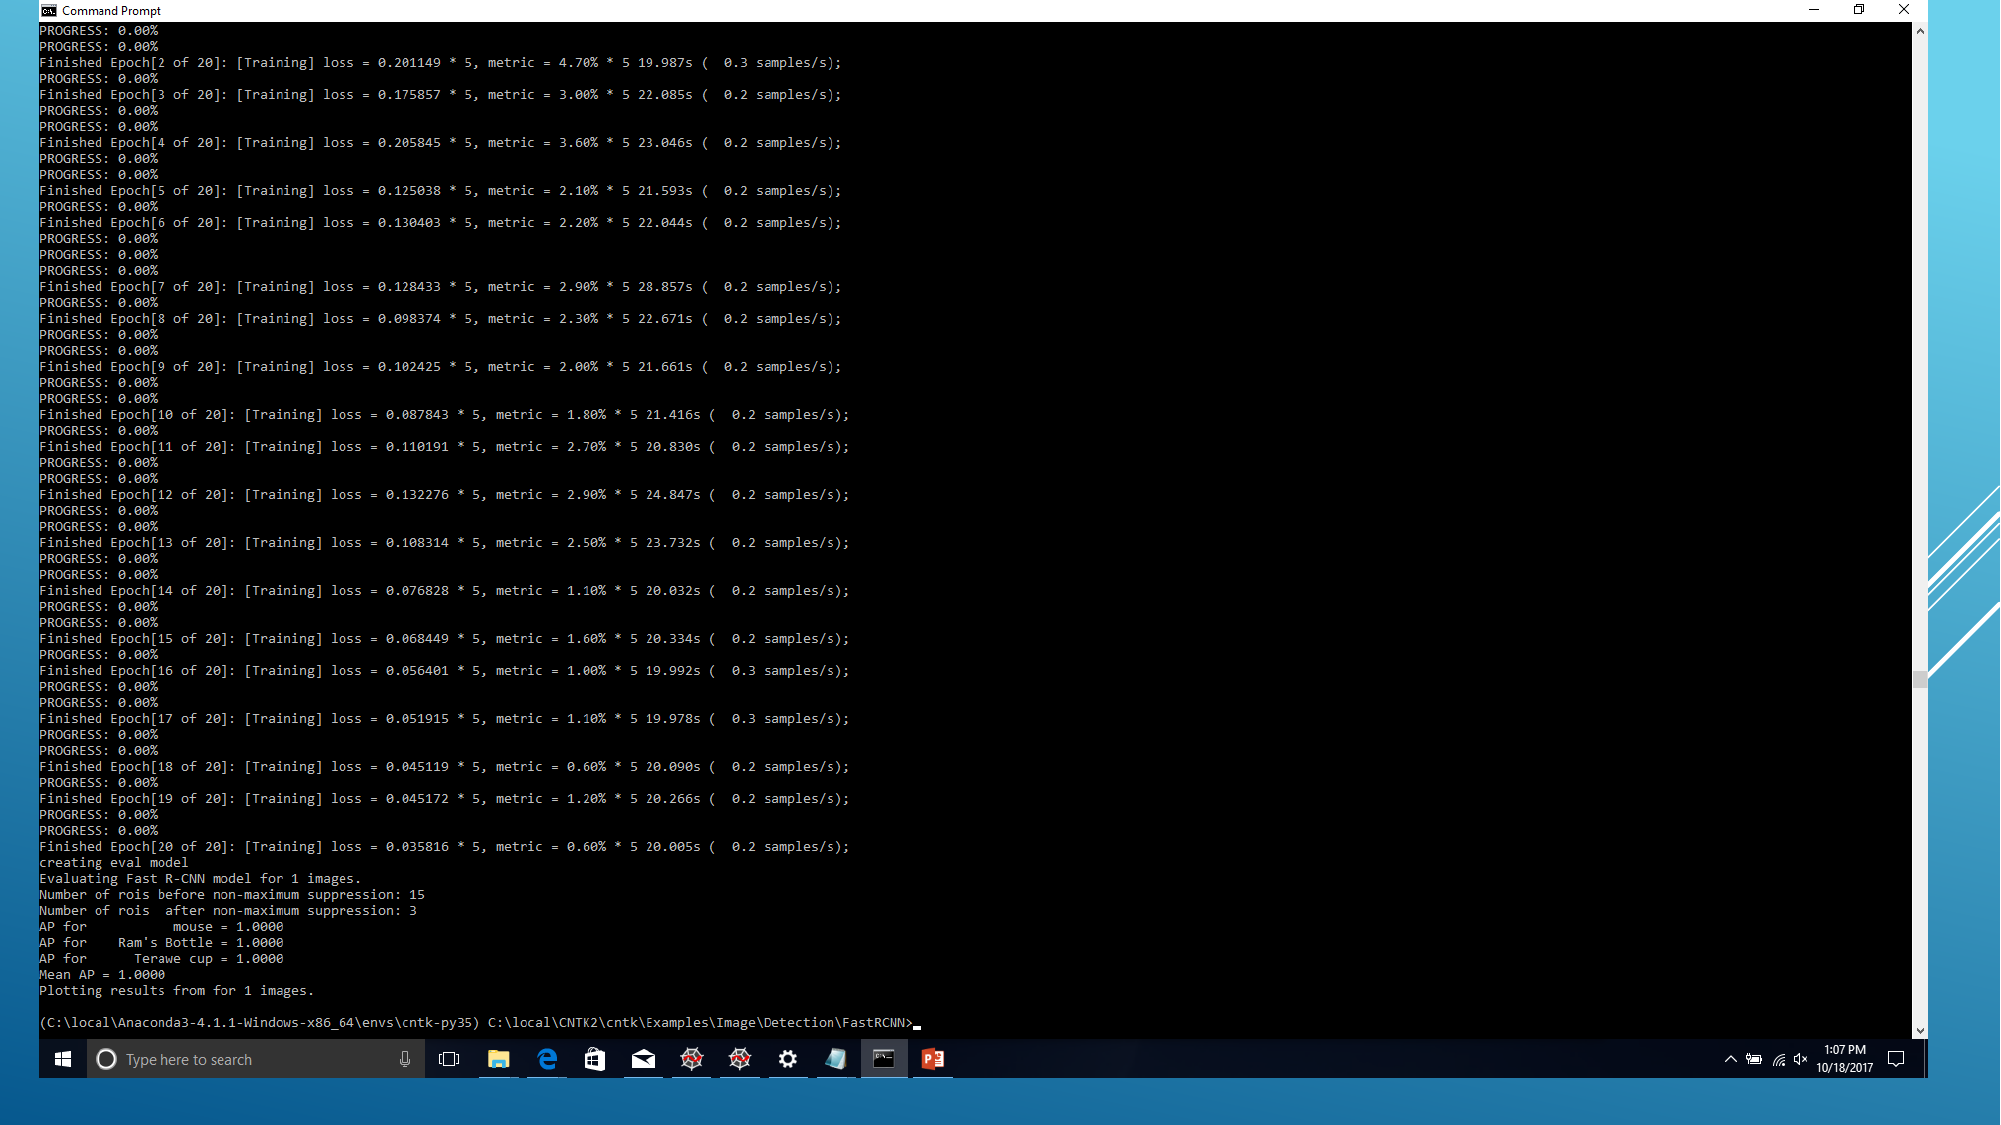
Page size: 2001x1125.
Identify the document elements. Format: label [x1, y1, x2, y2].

list [39, 0, 1929, 1078]
